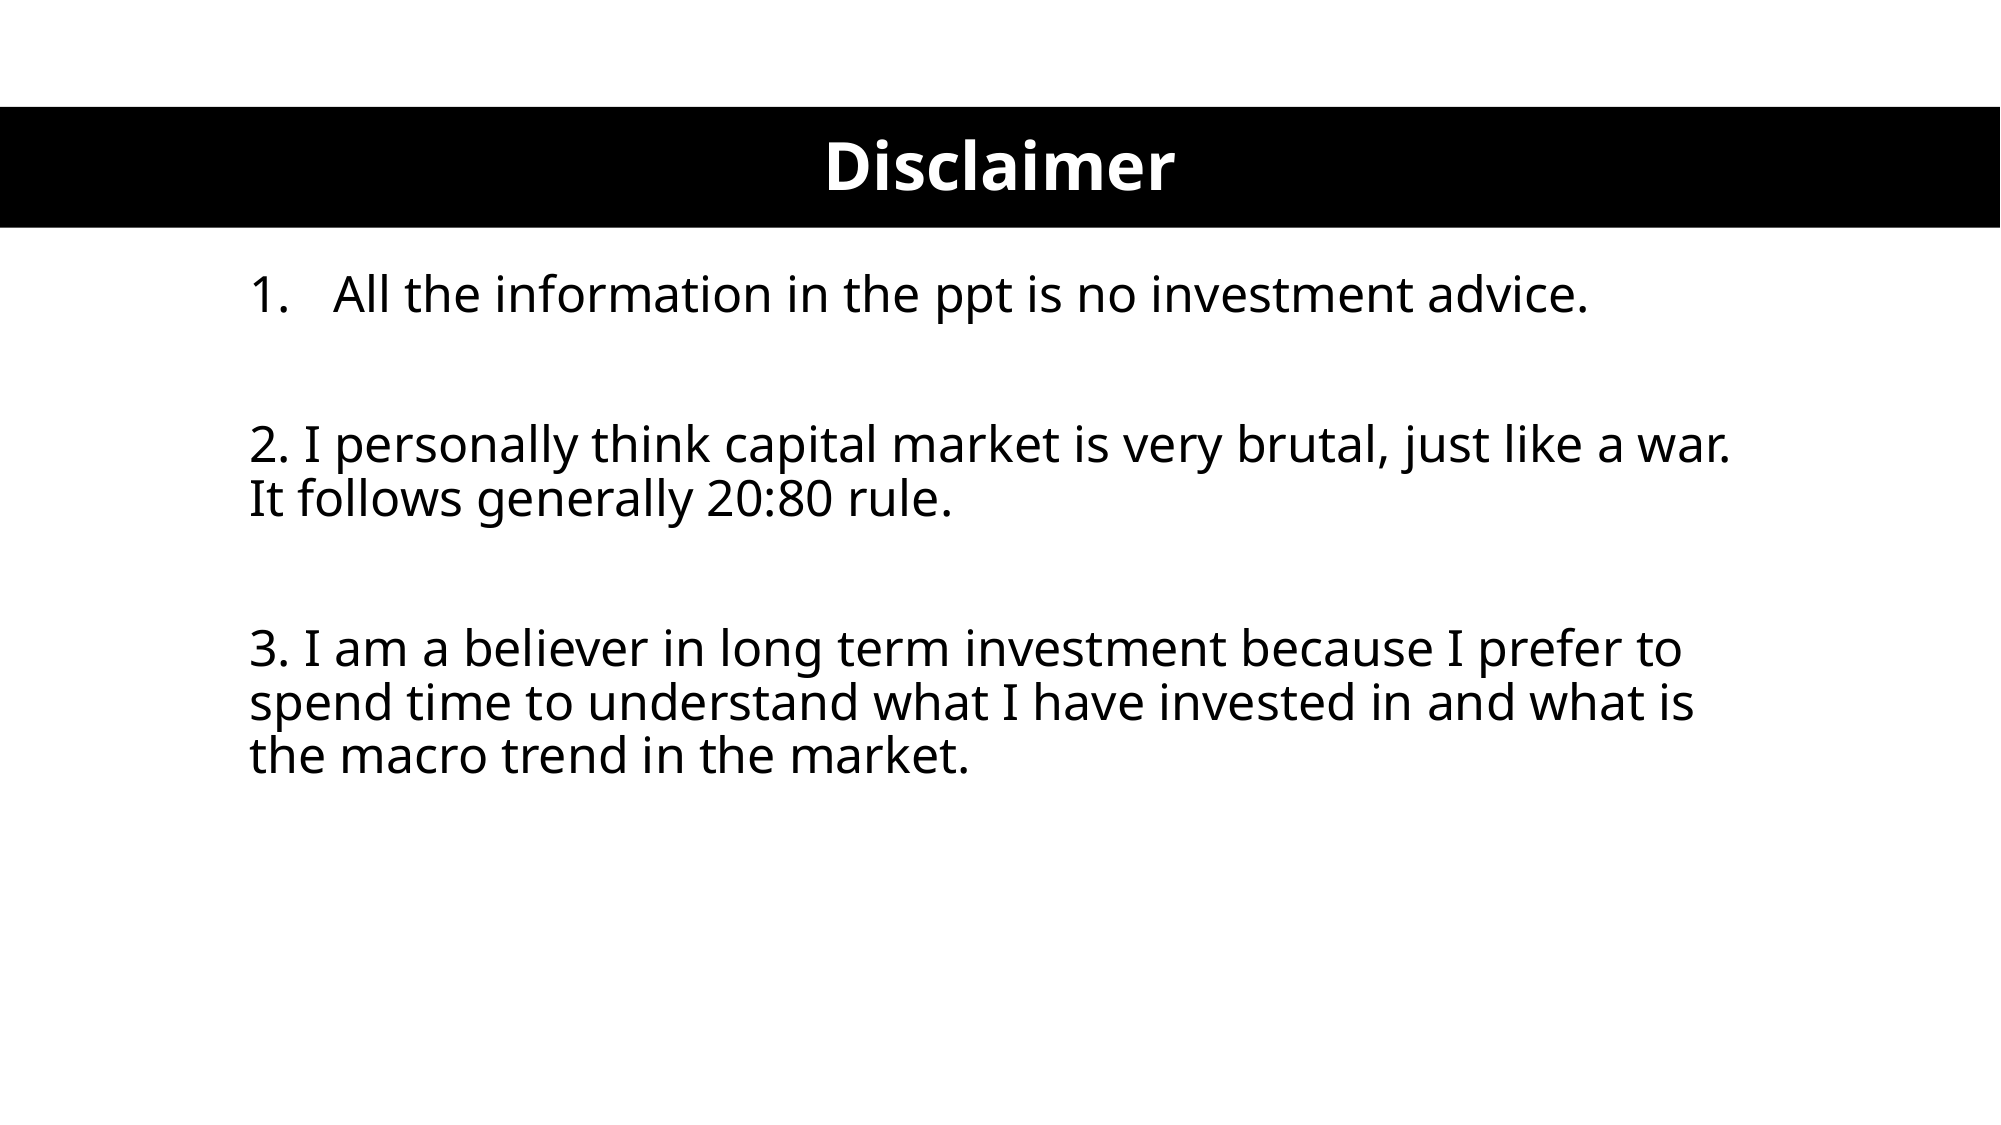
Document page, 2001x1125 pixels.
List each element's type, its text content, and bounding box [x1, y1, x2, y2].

title Disclaimer [137, 110, 1863, 228]
text_box [0, 106, 2000, 229]
list All the information in the ppt is no investment advice. 2. I personally think capital market is very brutal, just like a war. It follows generally 20:80 rule. 3. I am a believer in long term investment because I prefer to spend time to understand what I have invested in and what is the macro trend in the market. [234, 262, 1766, 1050]
